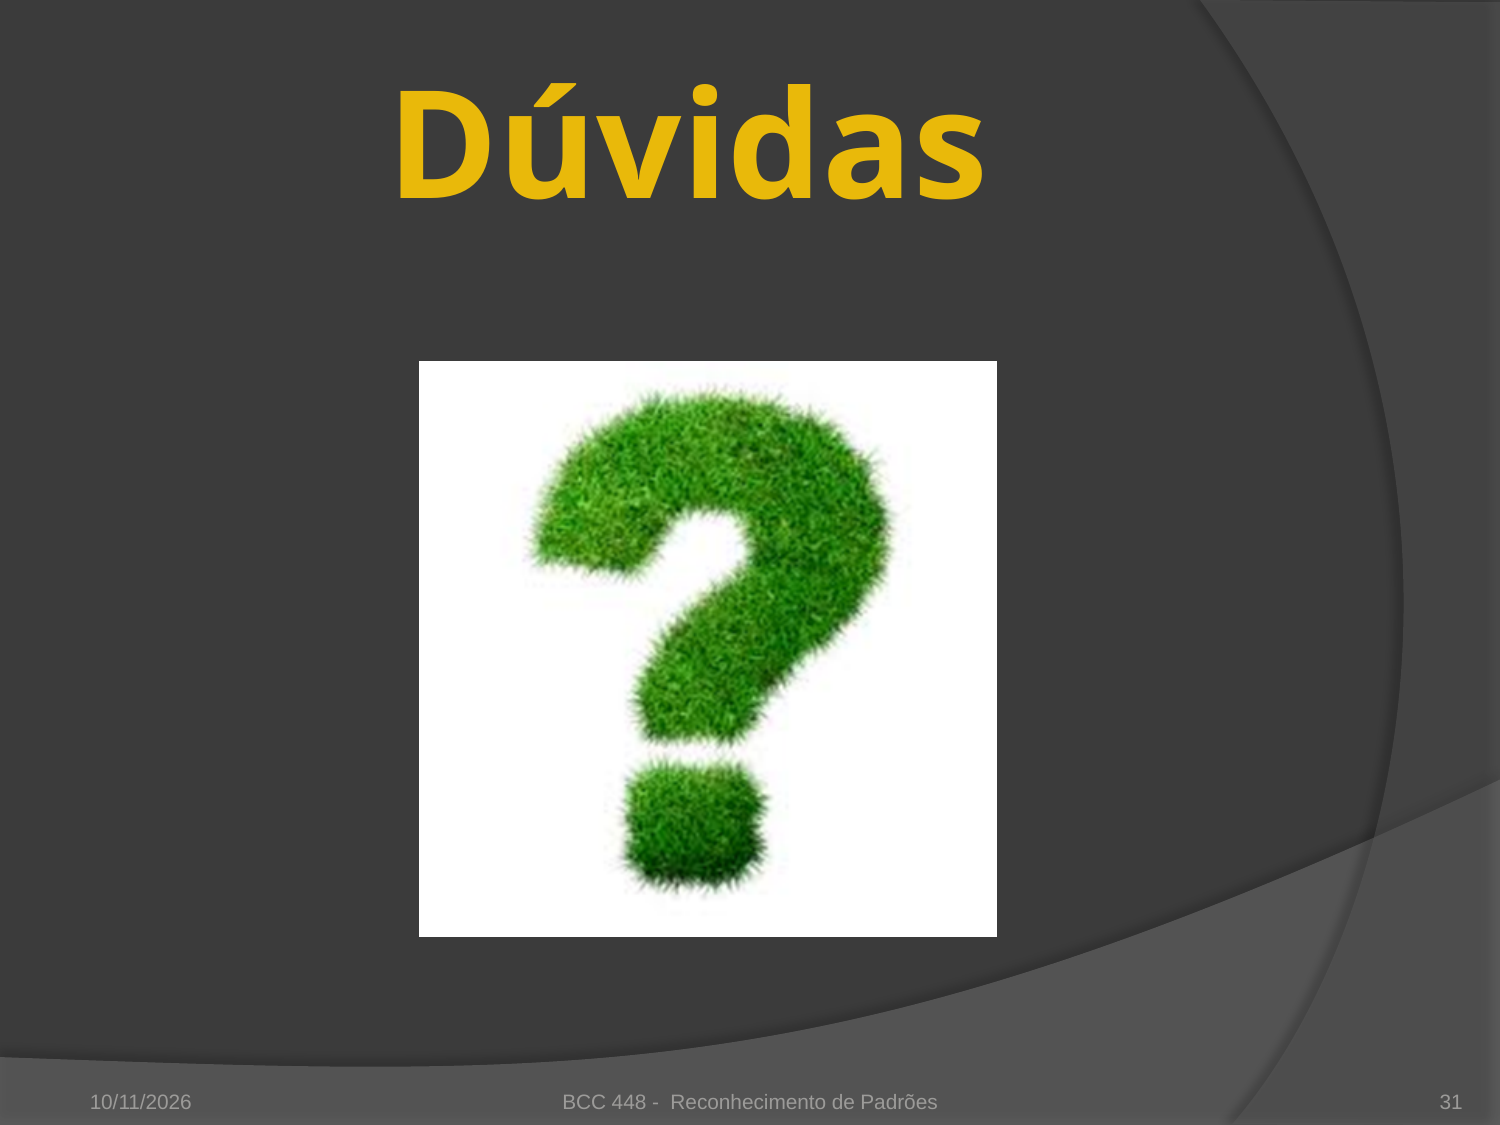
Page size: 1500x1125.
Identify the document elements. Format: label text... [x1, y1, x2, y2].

title Dúvidas [75, 45, 1300, 233]
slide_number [75, 1053, 425, 1114]
footer BCC 448 - Reconhecimento de Padrões [512, 1053, 988, 1114]
picture [418, 361, 997, 937]
slide_number 31 [1337, 1053, 1463, 1114]
